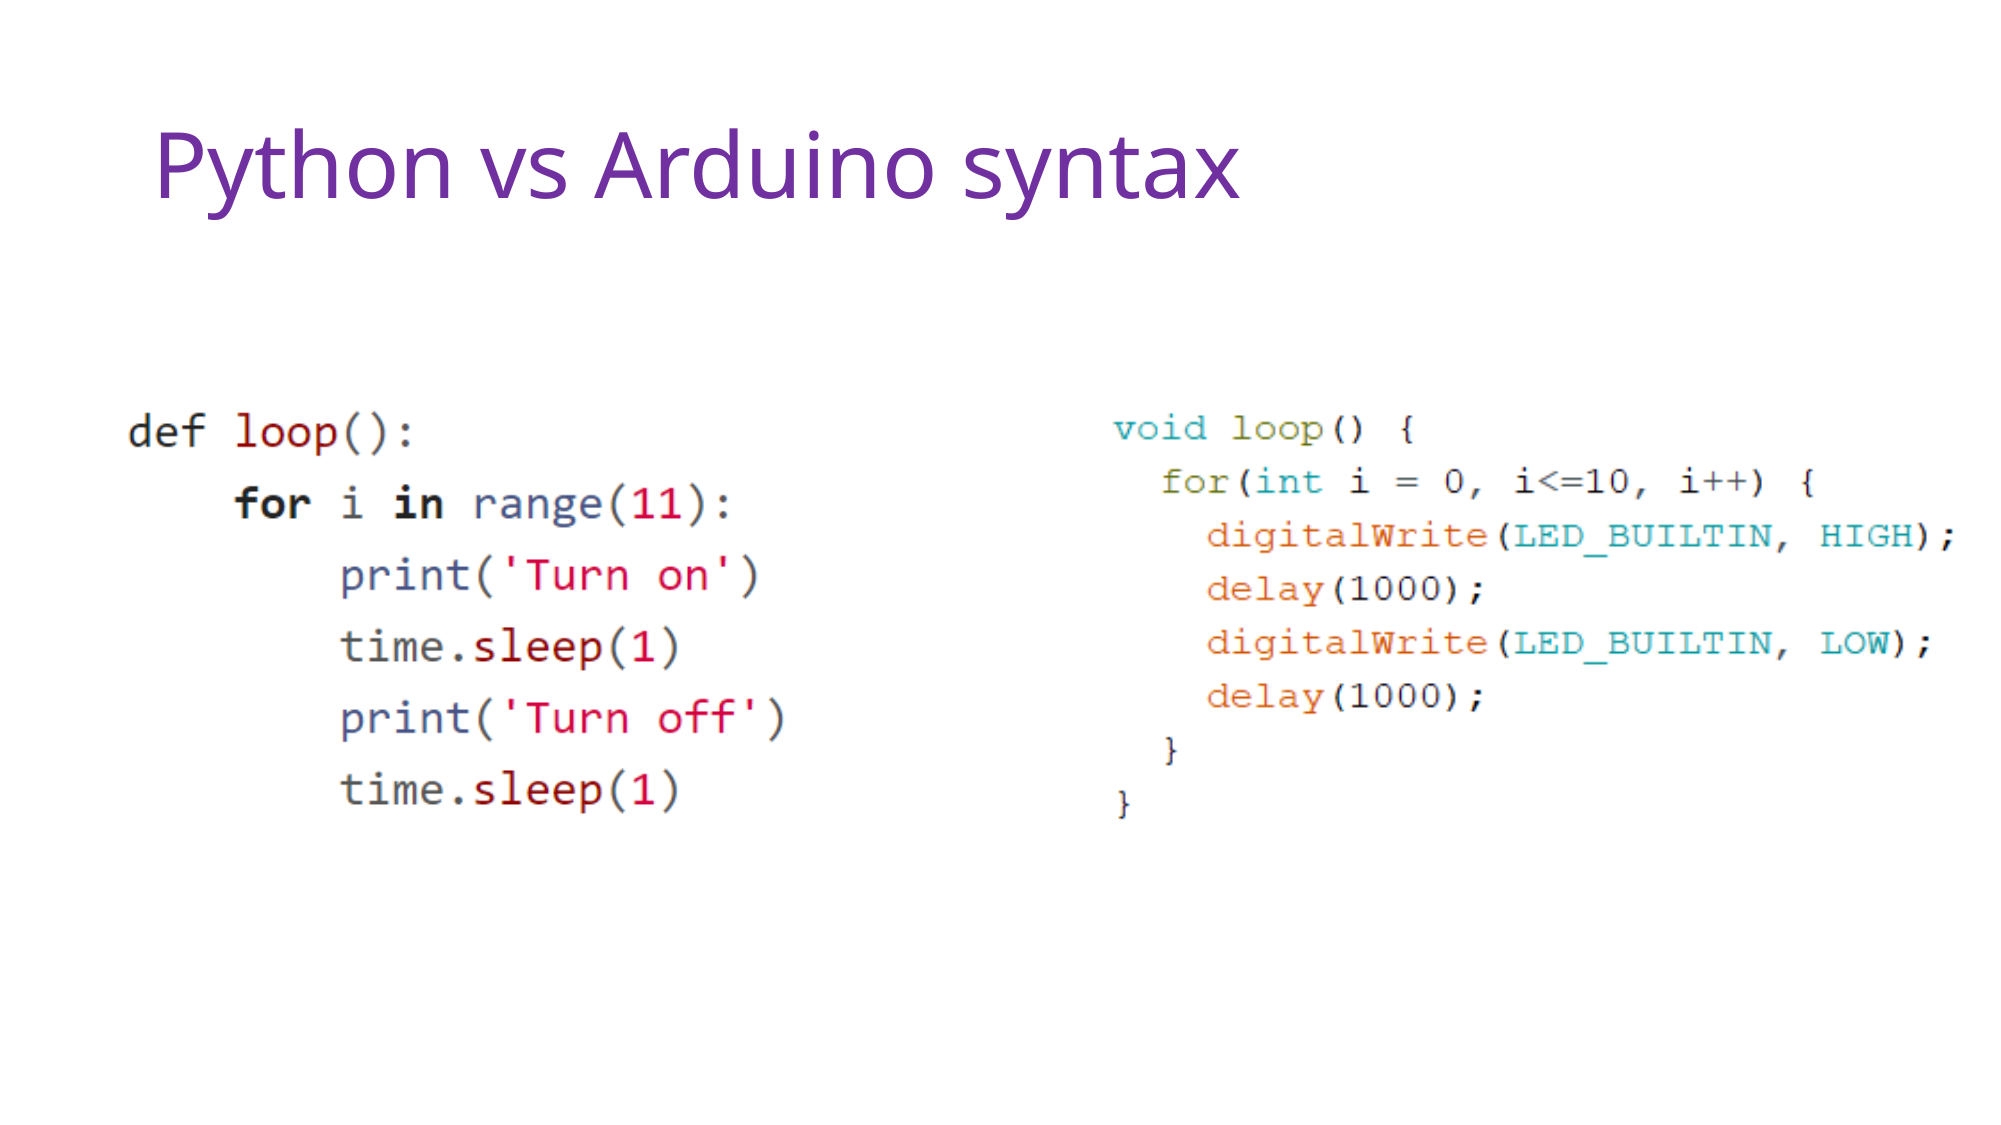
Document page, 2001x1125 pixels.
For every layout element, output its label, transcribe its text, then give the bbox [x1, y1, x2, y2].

picture [106, 399, 845, 862]
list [1098, 399, 1989, 831]
title Python vs Arduino syntax [137, 59, 1863, 278]
